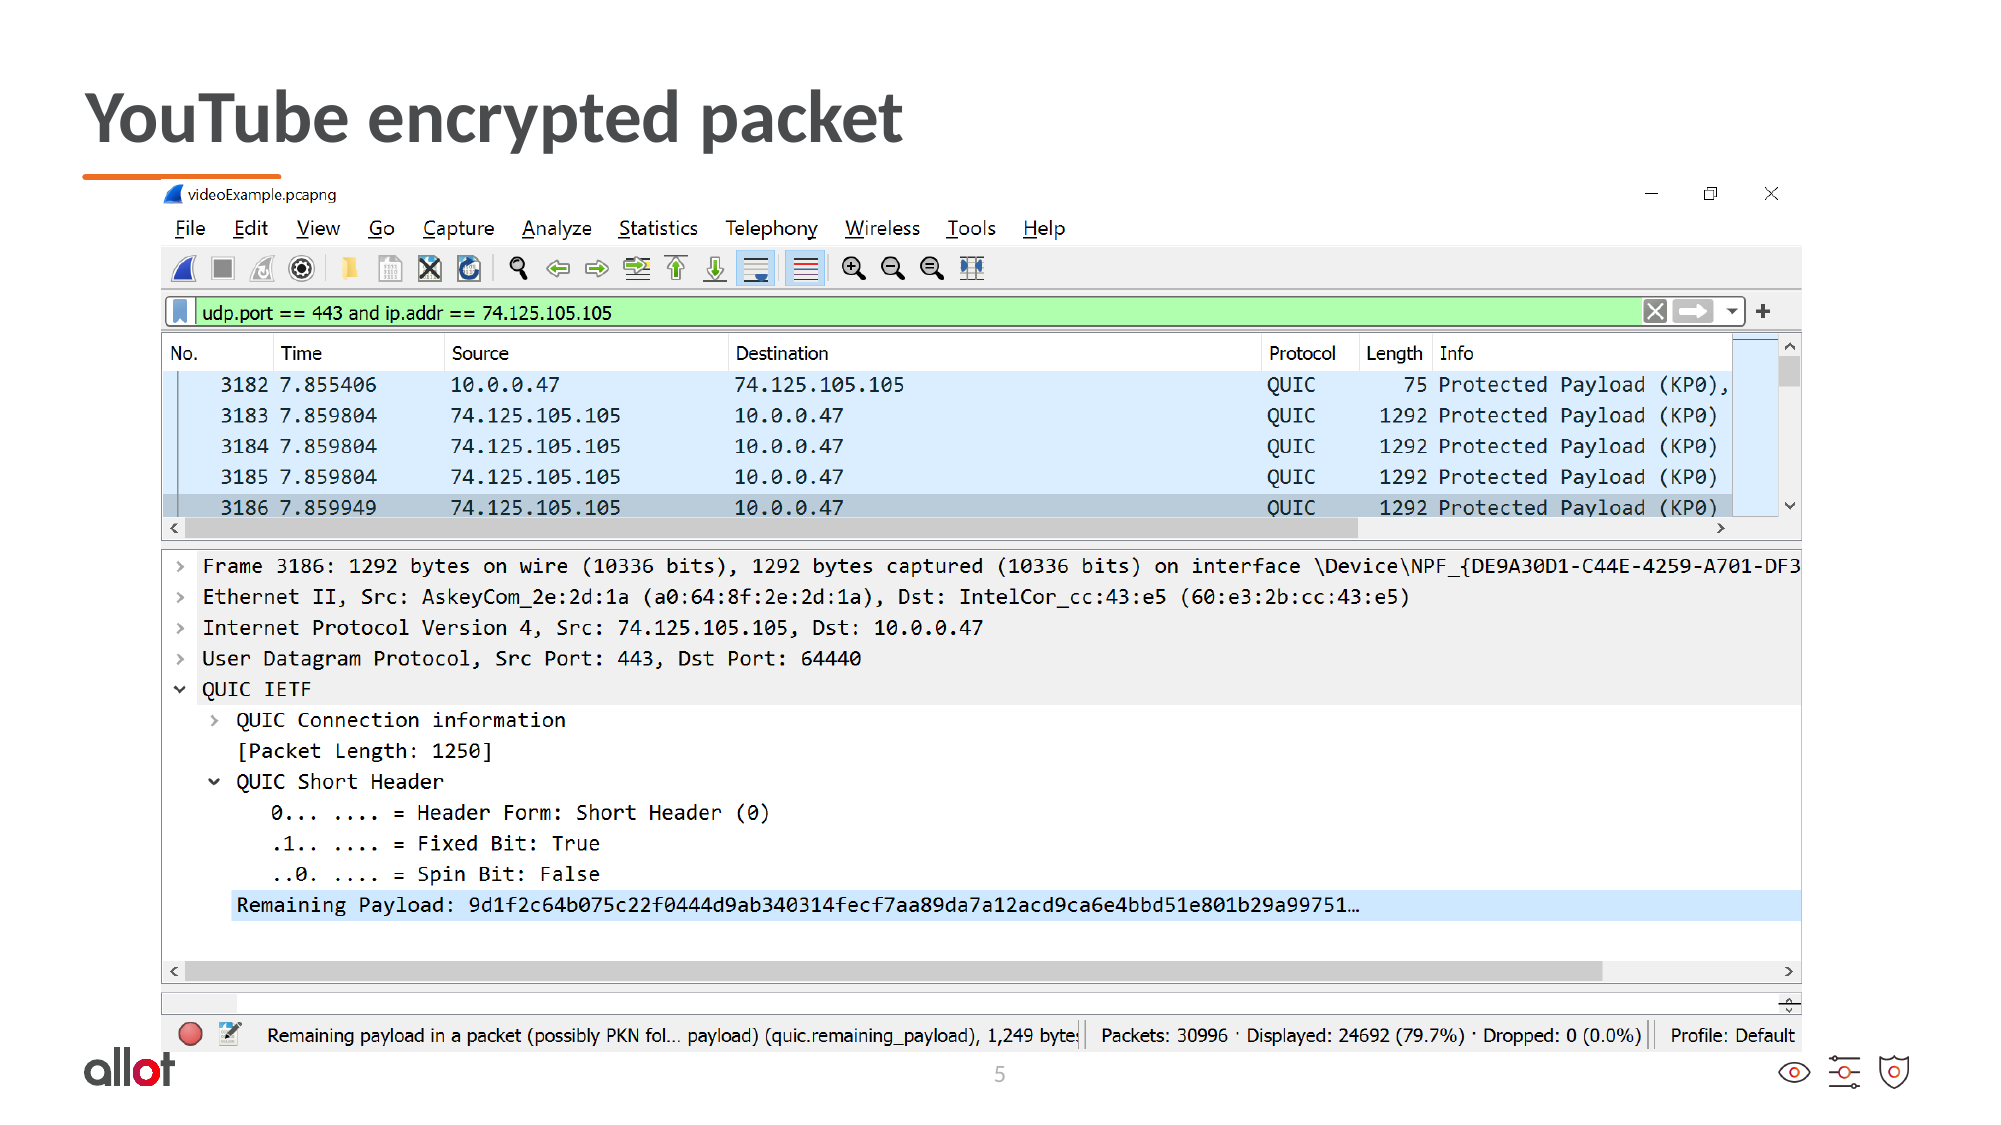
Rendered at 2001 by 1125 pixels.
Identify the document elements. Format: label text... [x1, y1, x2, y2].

picture [1777, 1055, 1910, 1089]
picture [161, 179, 1802, 1052]
slide_number 5 [952, 1052, 1047, 1103]
title YouTube encrypted packet [85, 59, 1924, 177]
